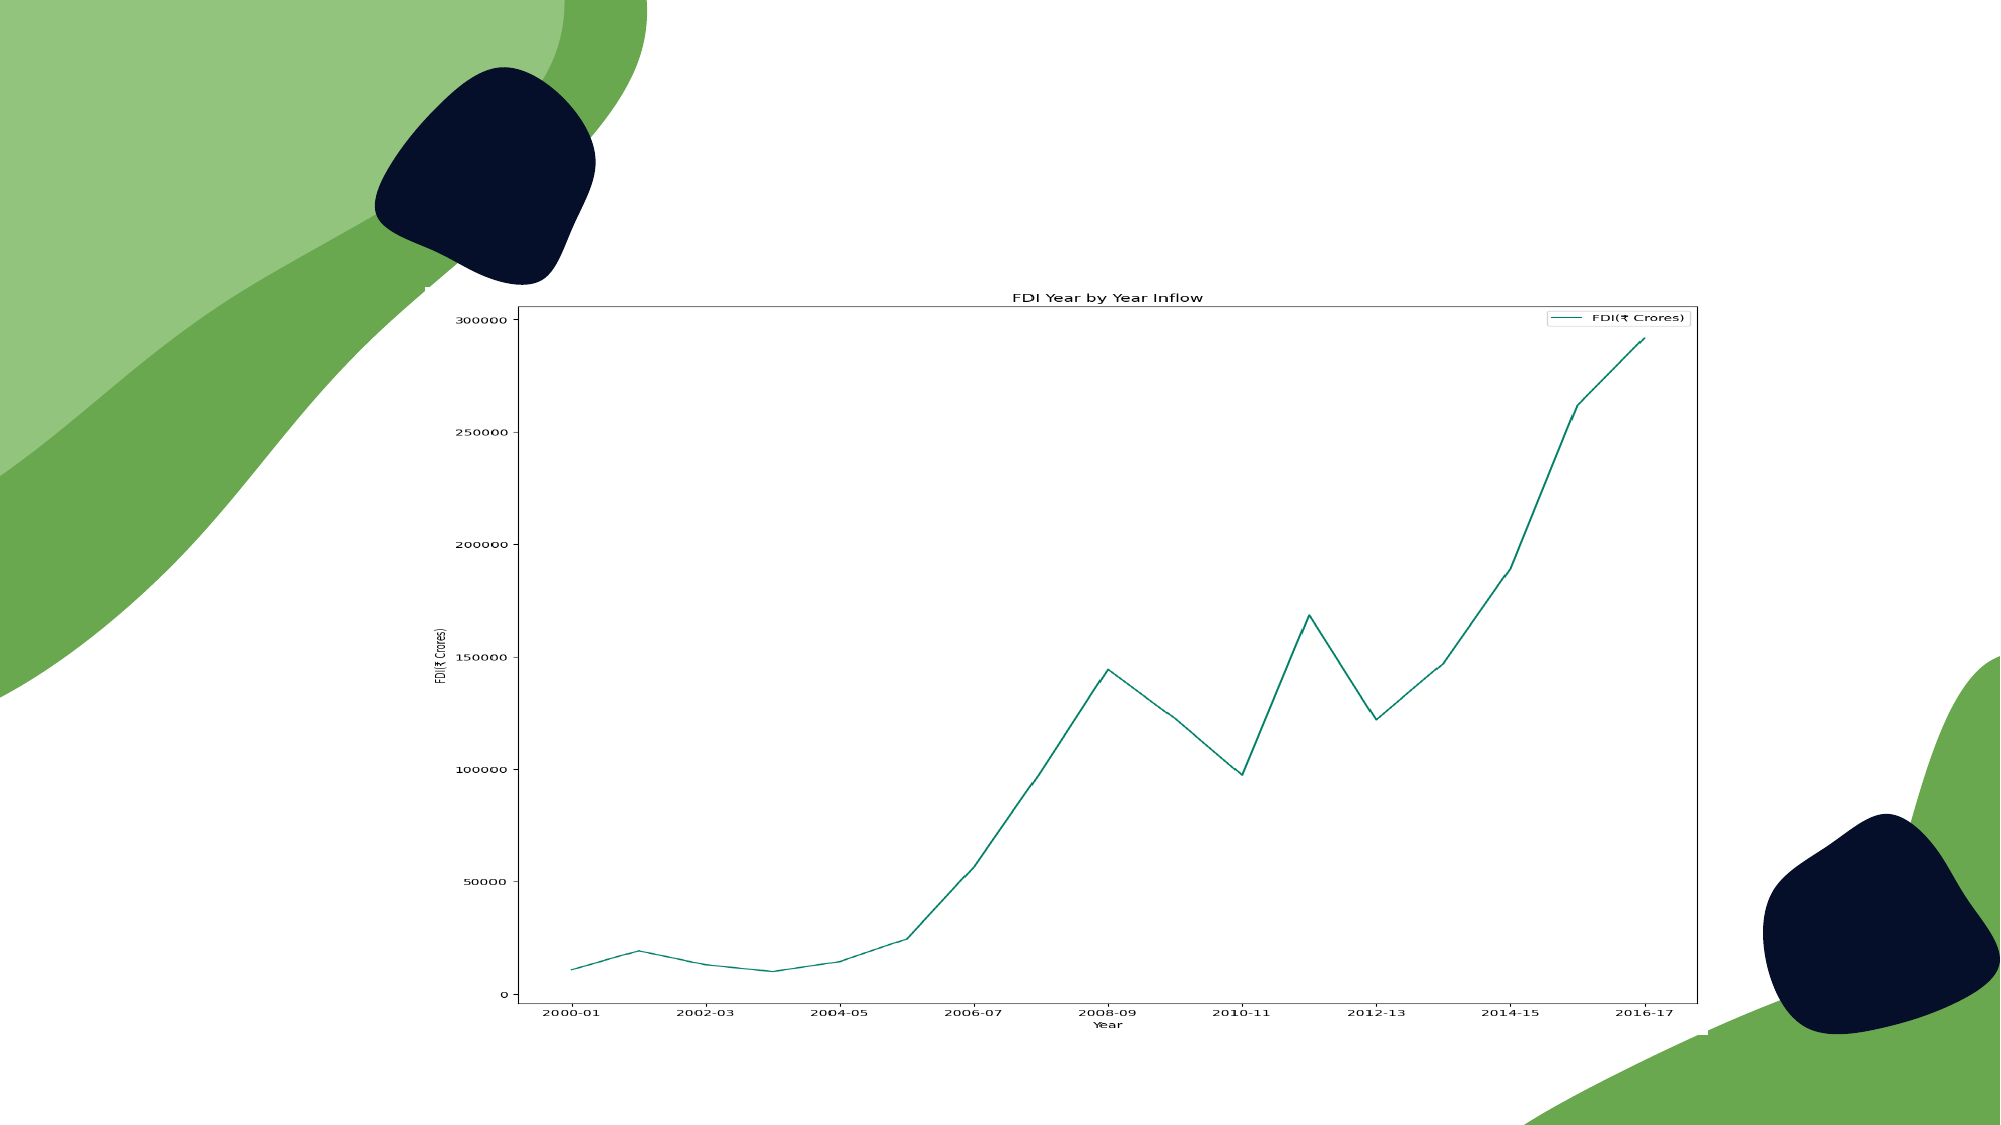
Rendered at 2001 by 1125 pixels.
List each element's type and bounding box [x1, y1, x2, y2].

text_box [0, 0, 725, 862]
picture [425, 286, 1709, 1035]
text_box [1763, 813, 2000, 1035]
text_box [1523, 966, 2000, 1125]
text_box [1910, 656, 2000, 951]
